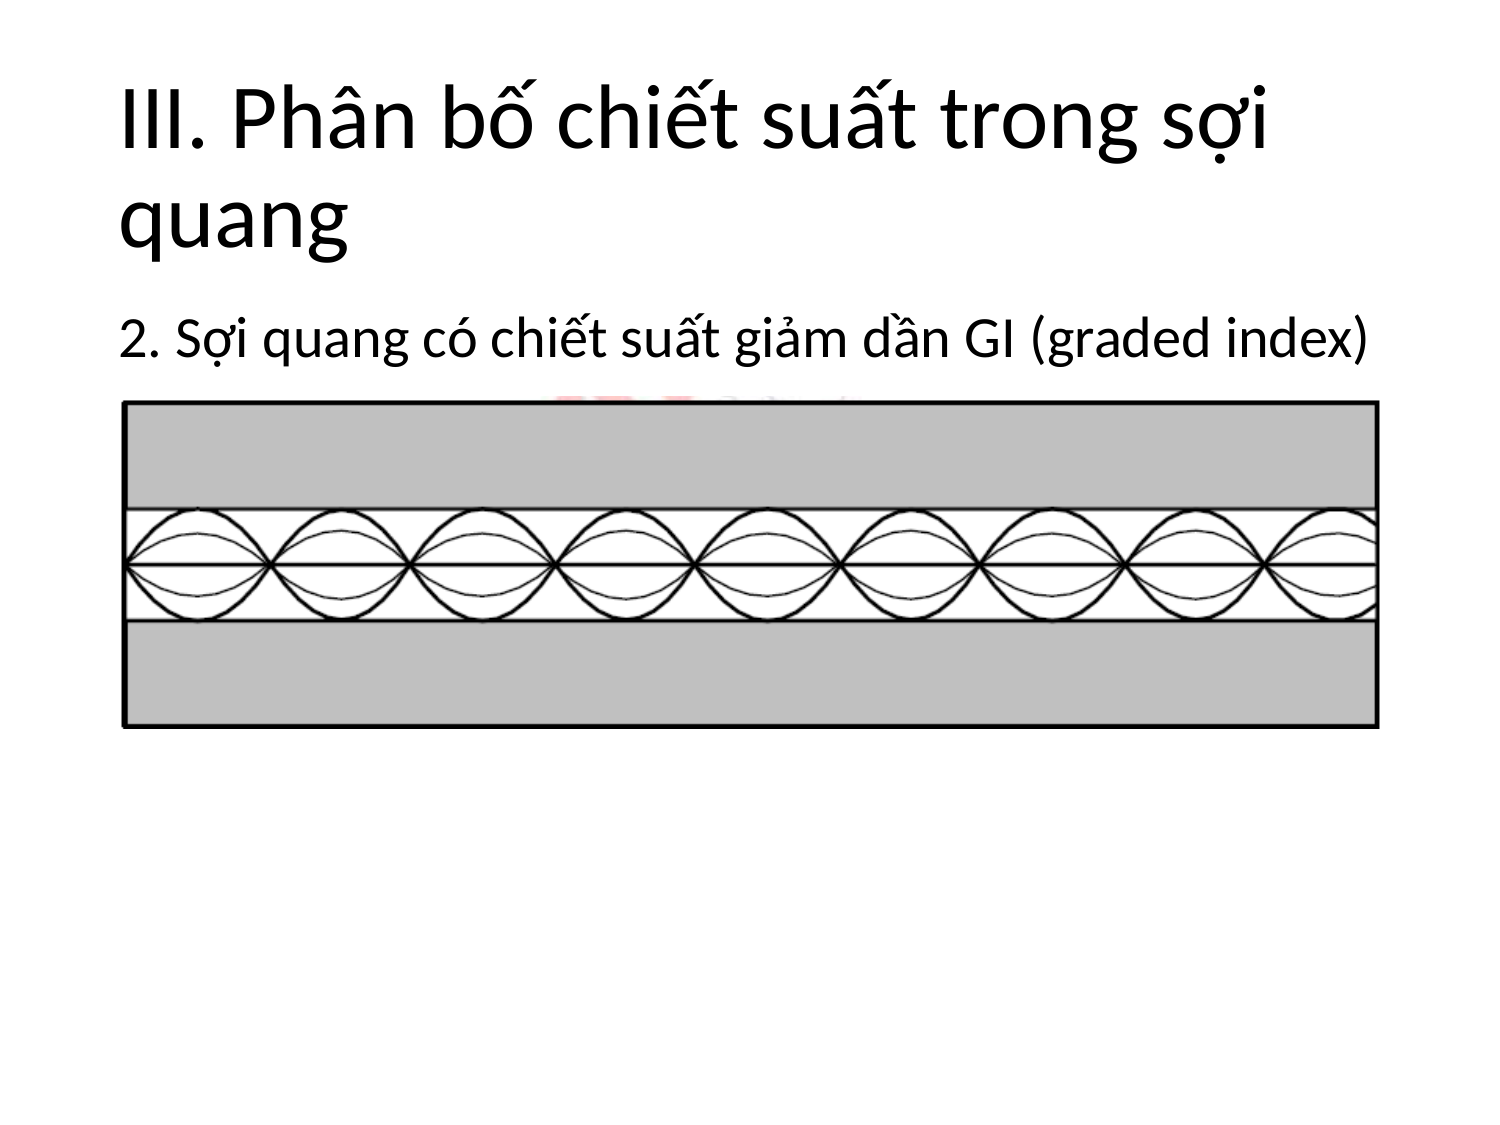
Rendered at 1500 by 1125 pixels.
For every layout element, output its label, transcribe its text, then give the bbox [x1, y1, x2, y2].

title III. Phân bố chiết suất trong sợi quang [103, 59, 1397, 278]
list 2. Sợi quang có chiết suất giảm dần GI (graded index) [103, 299, 1397, 1014]
picture [114, 395, 1386, 729]
